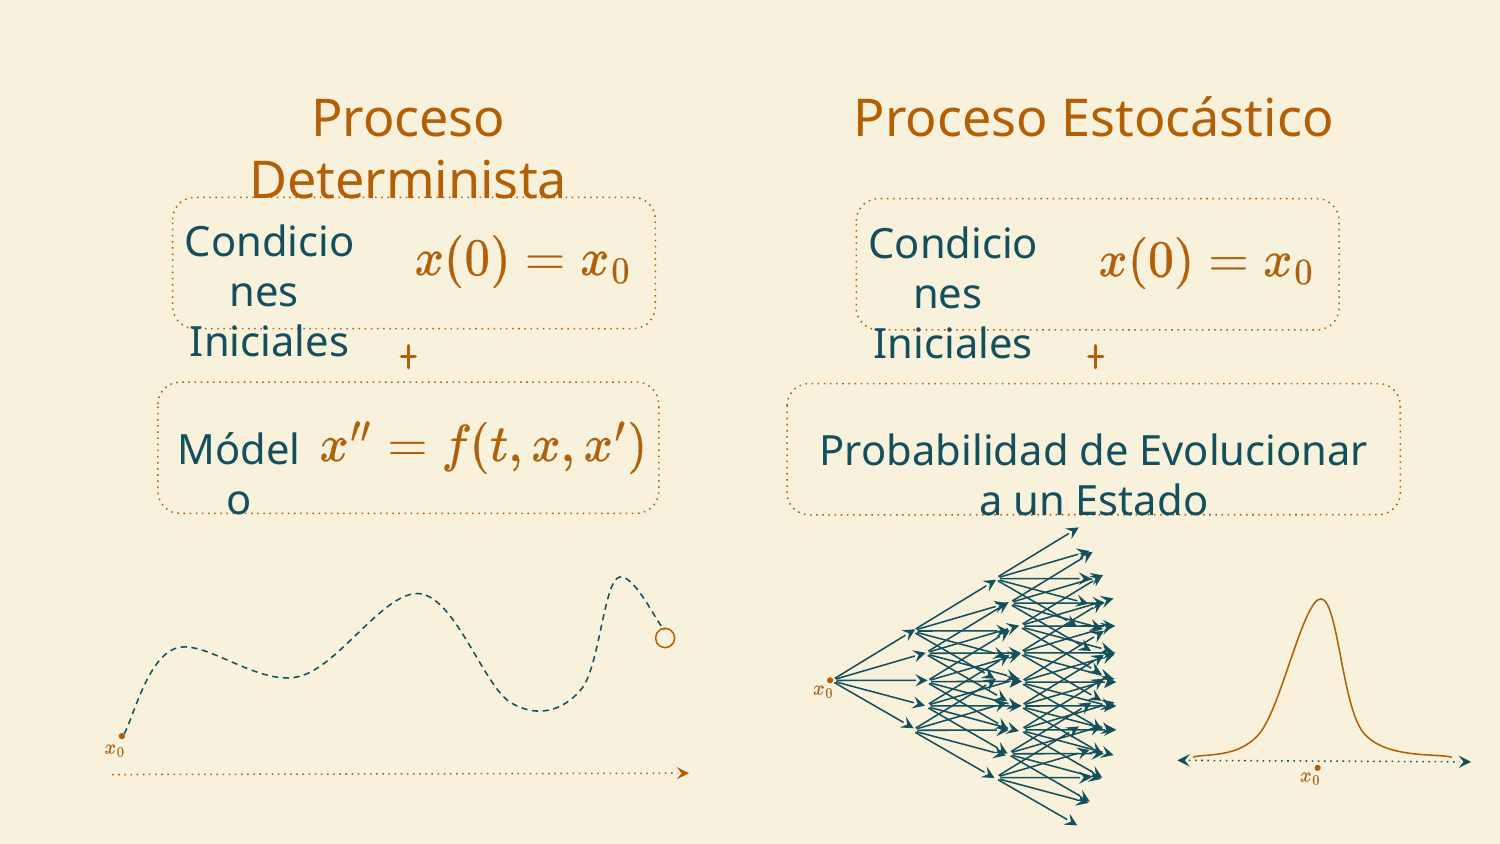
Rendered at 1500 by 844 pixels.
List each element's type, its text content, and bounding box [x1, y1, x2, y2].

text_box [160, 197, 656, 380]
text_box Proceso Estocástico [826, 69, 1362, 162]
text_box [112, 767, 690, 780]
picture [1300, 772, 1321, 785]
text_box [104, 576, 675, 757]
text_box [1177, 754, 1472, 769]
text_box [812, 527, 1117, 826]
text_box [157, 381, 660, 538]
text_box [786, 383, 1401, 539]
text_box Proceso Determinista [140, 69, 676, 225]
text_box [1193, 598, 1452, 758]
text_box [844, 198, 1340, 381]
